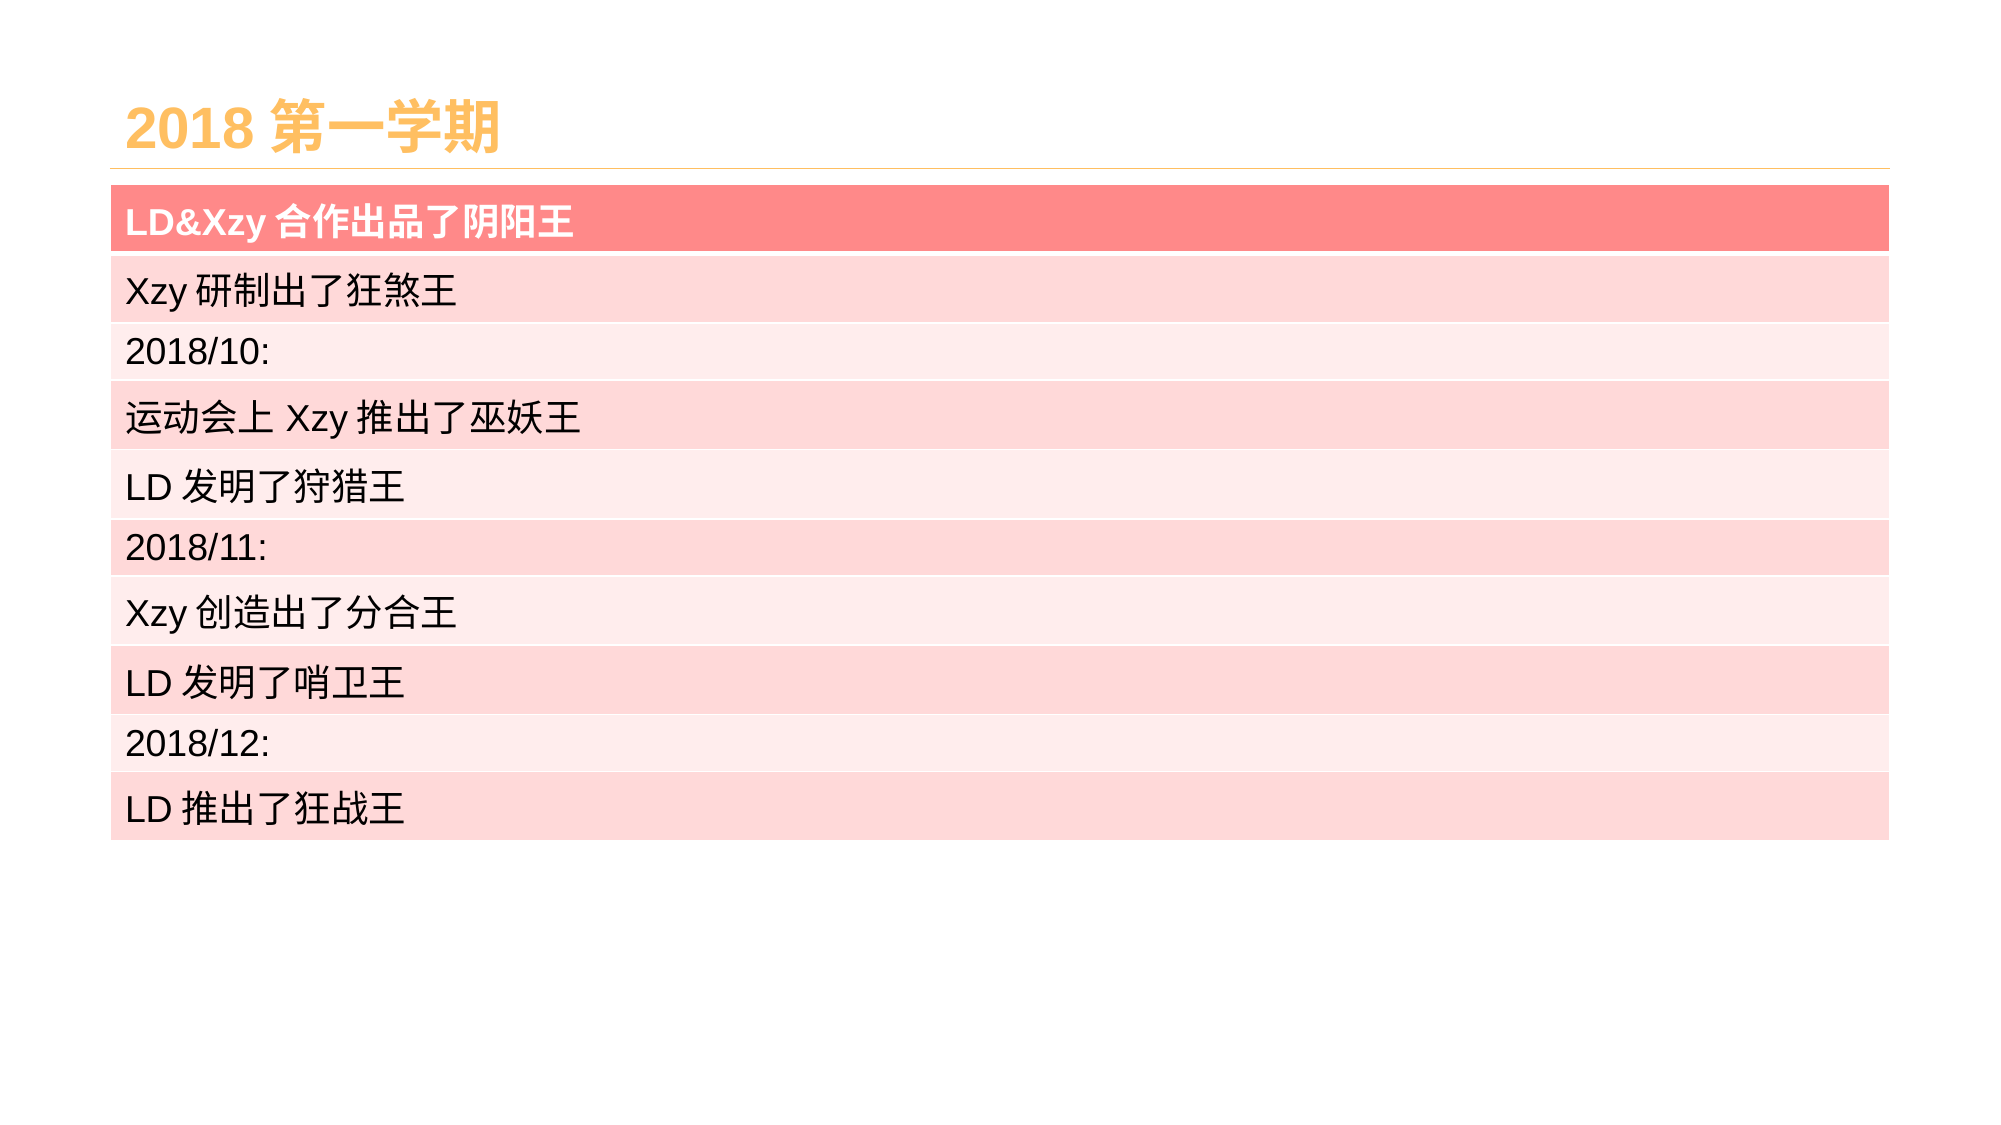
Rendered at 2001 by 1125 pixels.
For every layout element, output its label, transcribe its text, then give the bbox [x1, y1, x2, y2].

table_header LD&Xzy合作出品了阴阳王 [111, 185, 1889, 251]
table_cell Xzy创造出了分合王 [111, 577, 1889, 644]
text_box [774, 524, 1225, 586]
table_cell 2018/12: [111, 715, 1889, 771]
table_cell Xzy研制出了狂煞王 [111, 256, 1889, 322]
table_cell LD发明了狩猎王 [111, 450, 1889, 518]
table_cell 2018/10: [111, 324, 1889, 379]
title 2018第一学期 [109, 0, 1890, 169]
table_cell 2018/11: [111, 520, 1889, 575]
table_cell 运动会上Xzy推出了巫妖王 [111, 381, 1889, 449]
table_cell LD推出了狂战王 [111, 772, 1889, 840]
table_cell LD发明了哨卫王 [111, 646, 1889, 714]
